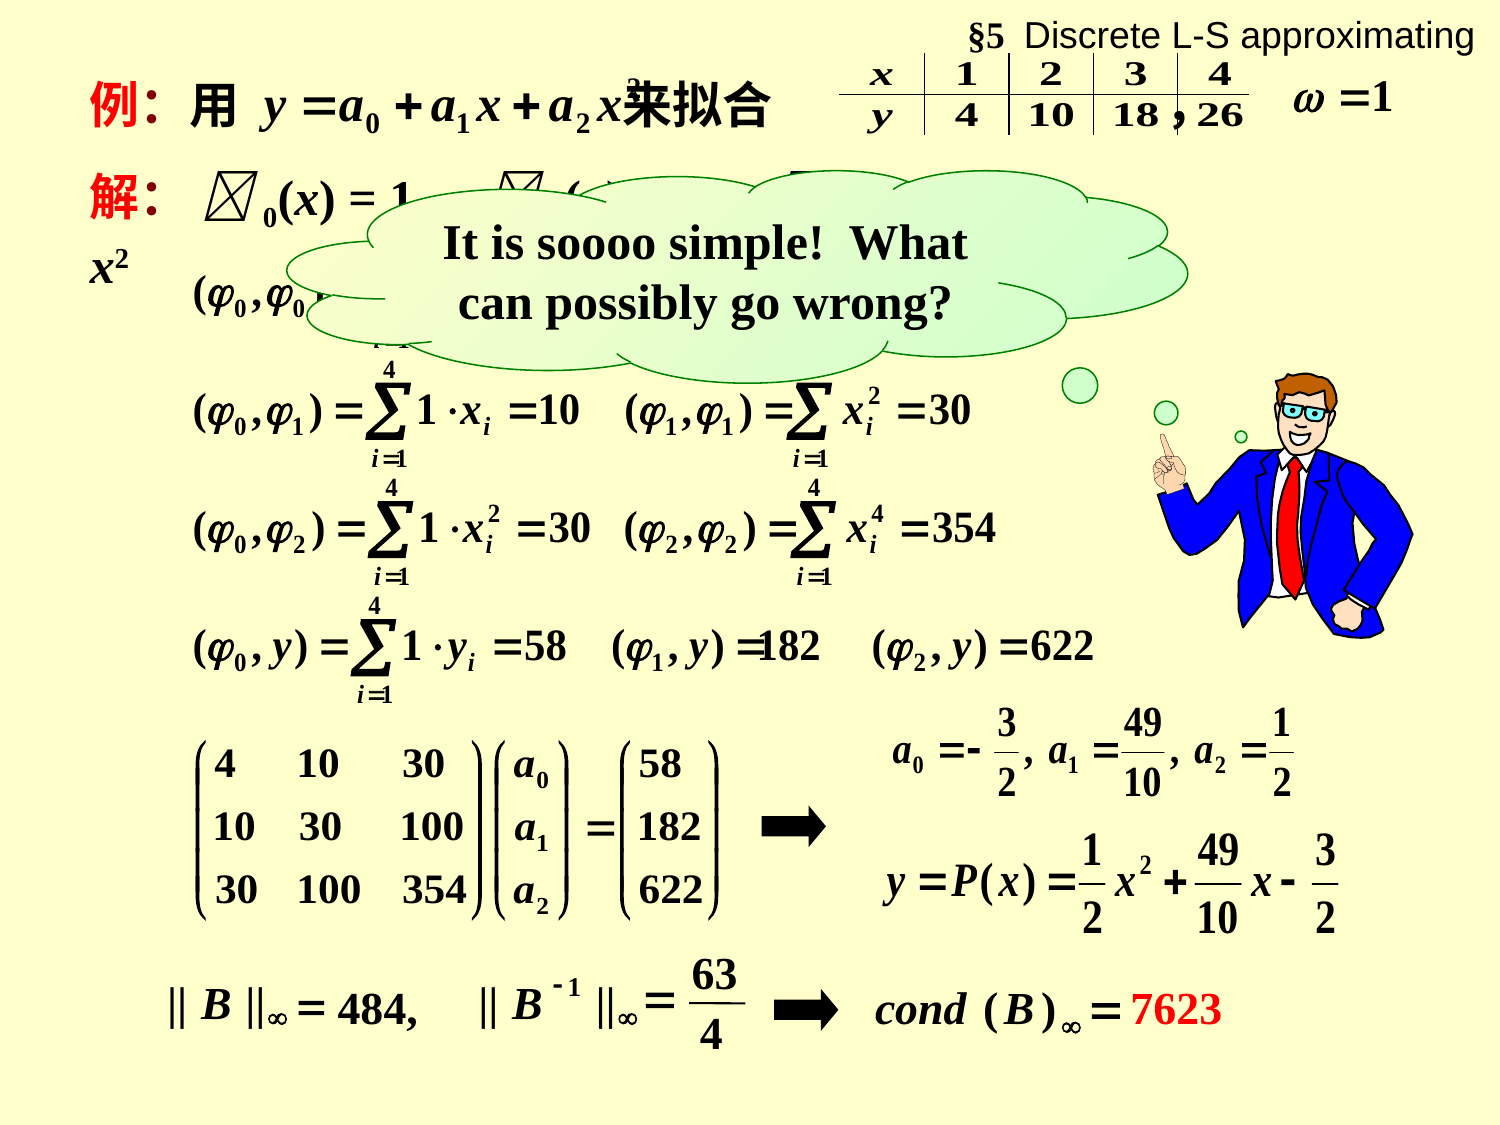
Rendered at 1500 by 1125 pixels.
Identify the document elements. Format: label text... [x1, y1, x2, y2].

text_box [187, 732, 730, 929]
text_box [874, 695, 1347, 944]
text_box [1149, 370, 1412, 638]
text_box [167, 943, 1223, 1059]
text_box It is soooo simple! What can possibly go wrong? [367, 170, 1188, 316]
text_box 解： 0(x) = 1， 1(x) = x， 2(x) = x2 [74, 158, 975, 301]
text_box §5 Discrete L-S approximating [942, 3, 1500, 64]
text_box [74, 53, 1438, 158]
text_box [762, 807, 825, 846]
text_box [187, 232, 1100, 711]
